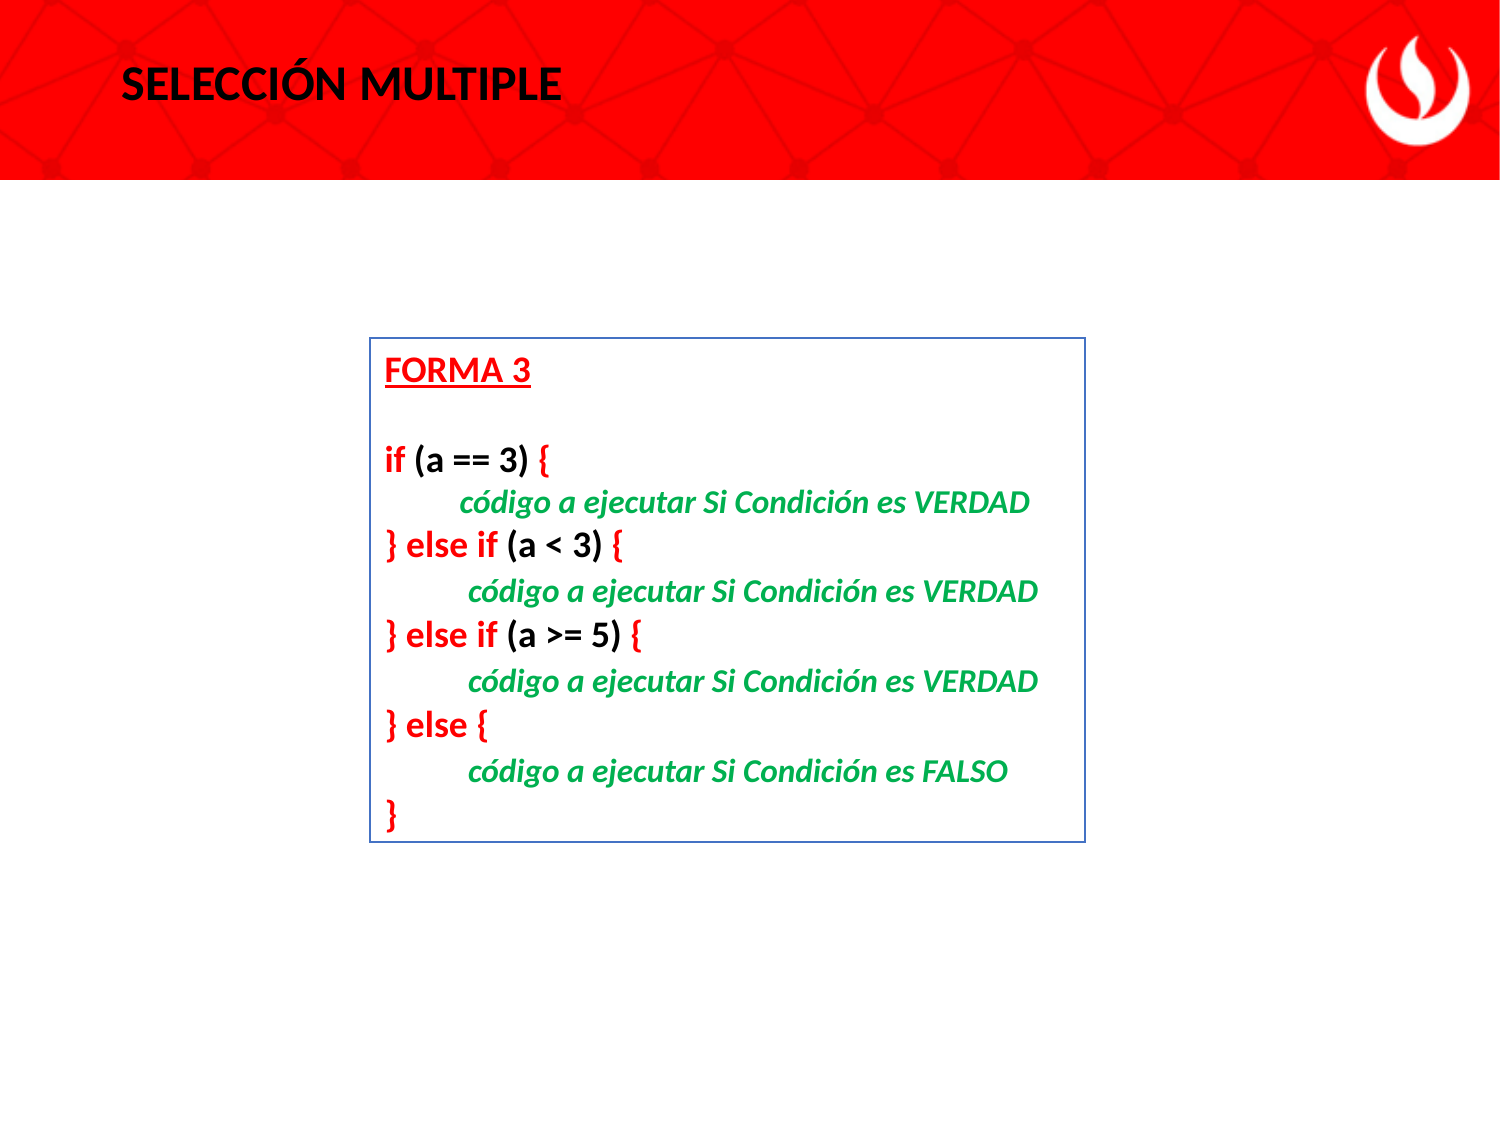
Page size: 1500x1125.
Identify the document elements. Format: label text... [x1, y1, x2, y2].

picture [0, 0, 1500, 180]
text_box FORMA 3 if (a == 3) { código a ejecutar Si Condición es VERDAD } else if (a < 3) { código a ejecutar Si Condición es VERDAD } else if (a >= 5) { código a ejecutar Si Condición es VERDAD } else { código a ejecutar Si Condición es FALSO } [369, 337, 1086, 843]
text_box SELECCIÓN MULTIPLE [106, 42, 843, 118]
